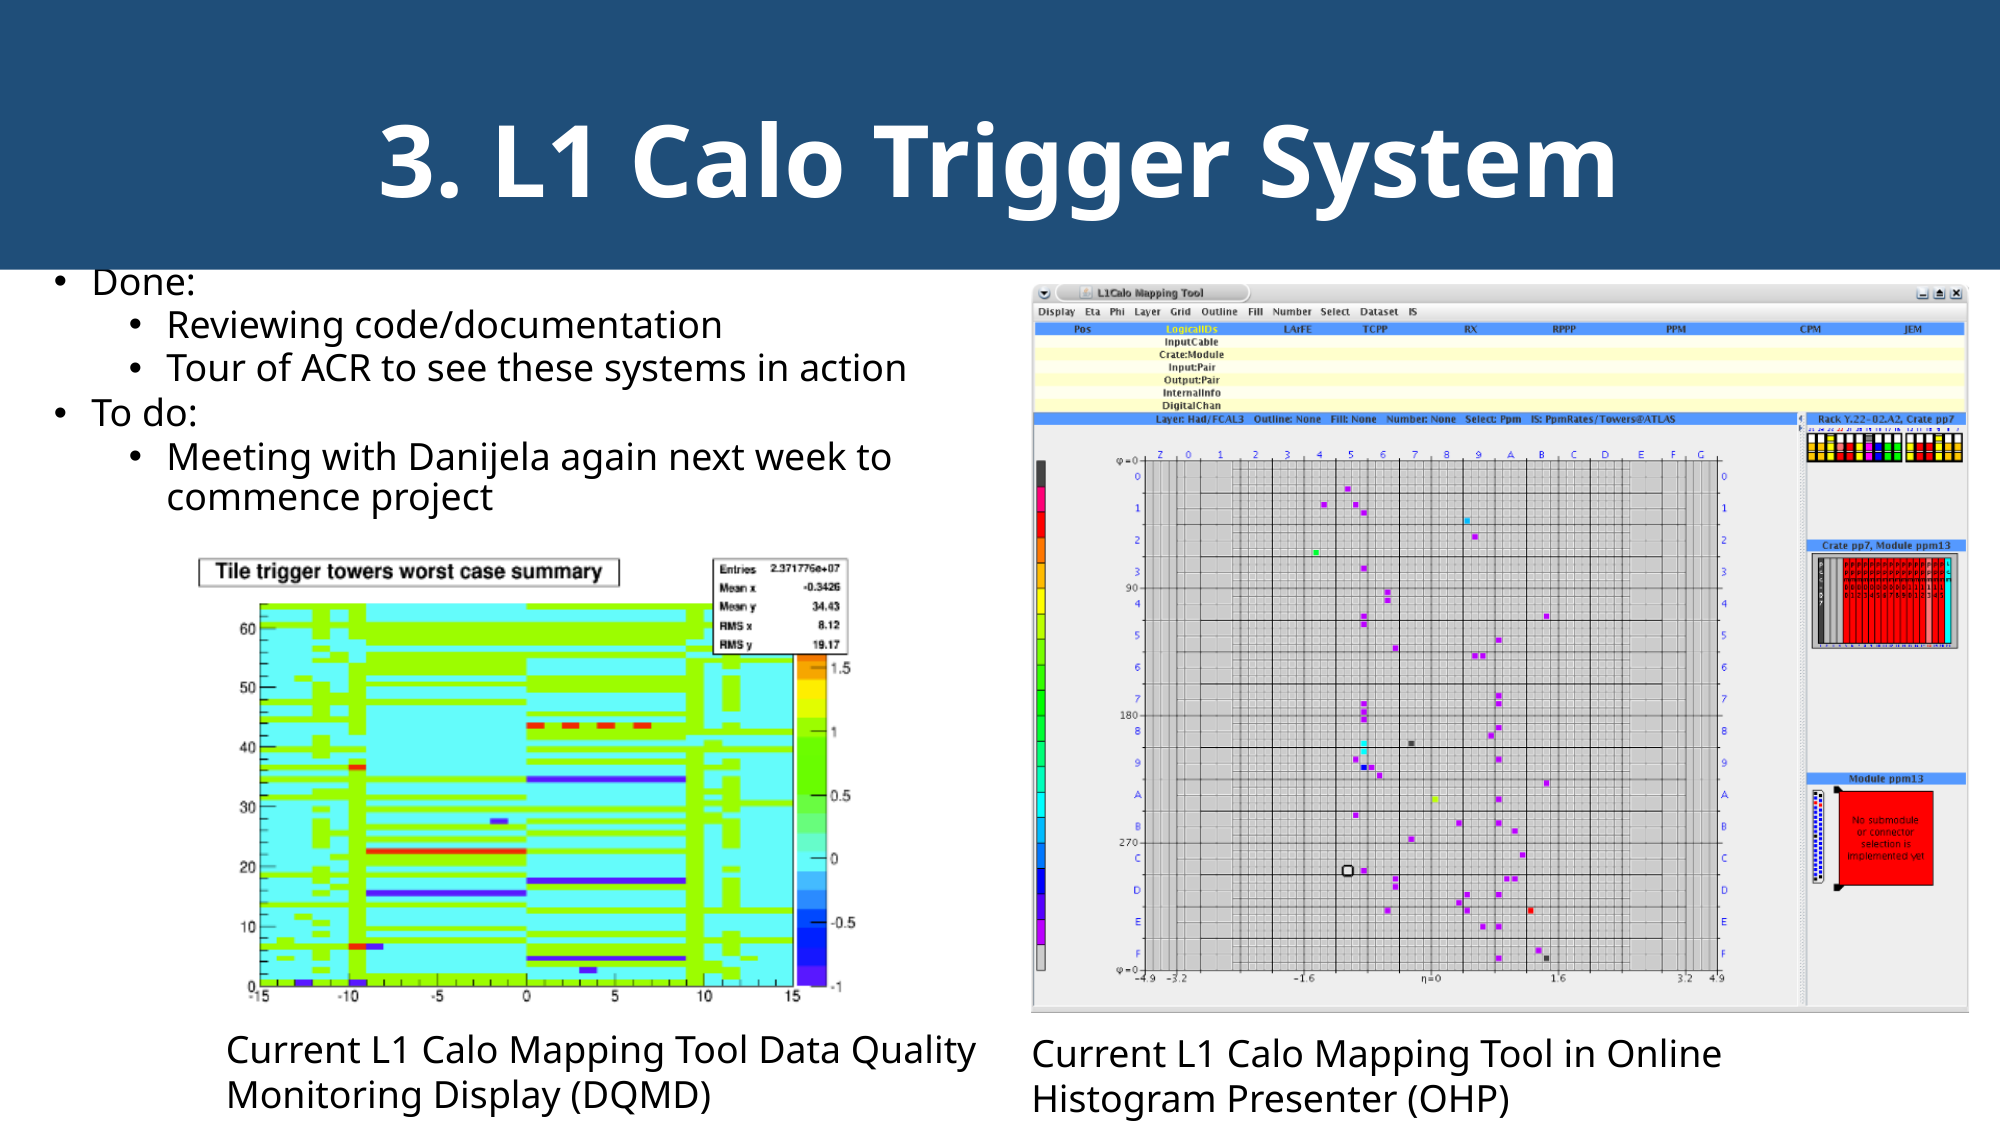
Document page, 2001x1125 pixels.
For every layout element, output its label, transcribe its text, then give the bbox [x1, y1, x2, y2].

text_box Current L1 Calo Mapping Tool Data Quality Monitoring Display (DQMD) [211, 1018, 1049, 1124]
picture [172, 535, 929, 1023]
list Done: Reviewing code/documentation Tour of ACR to see these systems in action To do: Meeting with Danijela again next week to commence project [38, 270, 984, 530]
text_box Current L1 Calo Mapping Tool in Online Histogram Presenter (OHP) [1016, 1023, 1855, 1125]
text_box 3. L1 Calo Trigger System [0, 0, 2000, 270]
picture [1016, 272, 1978, 1023]
